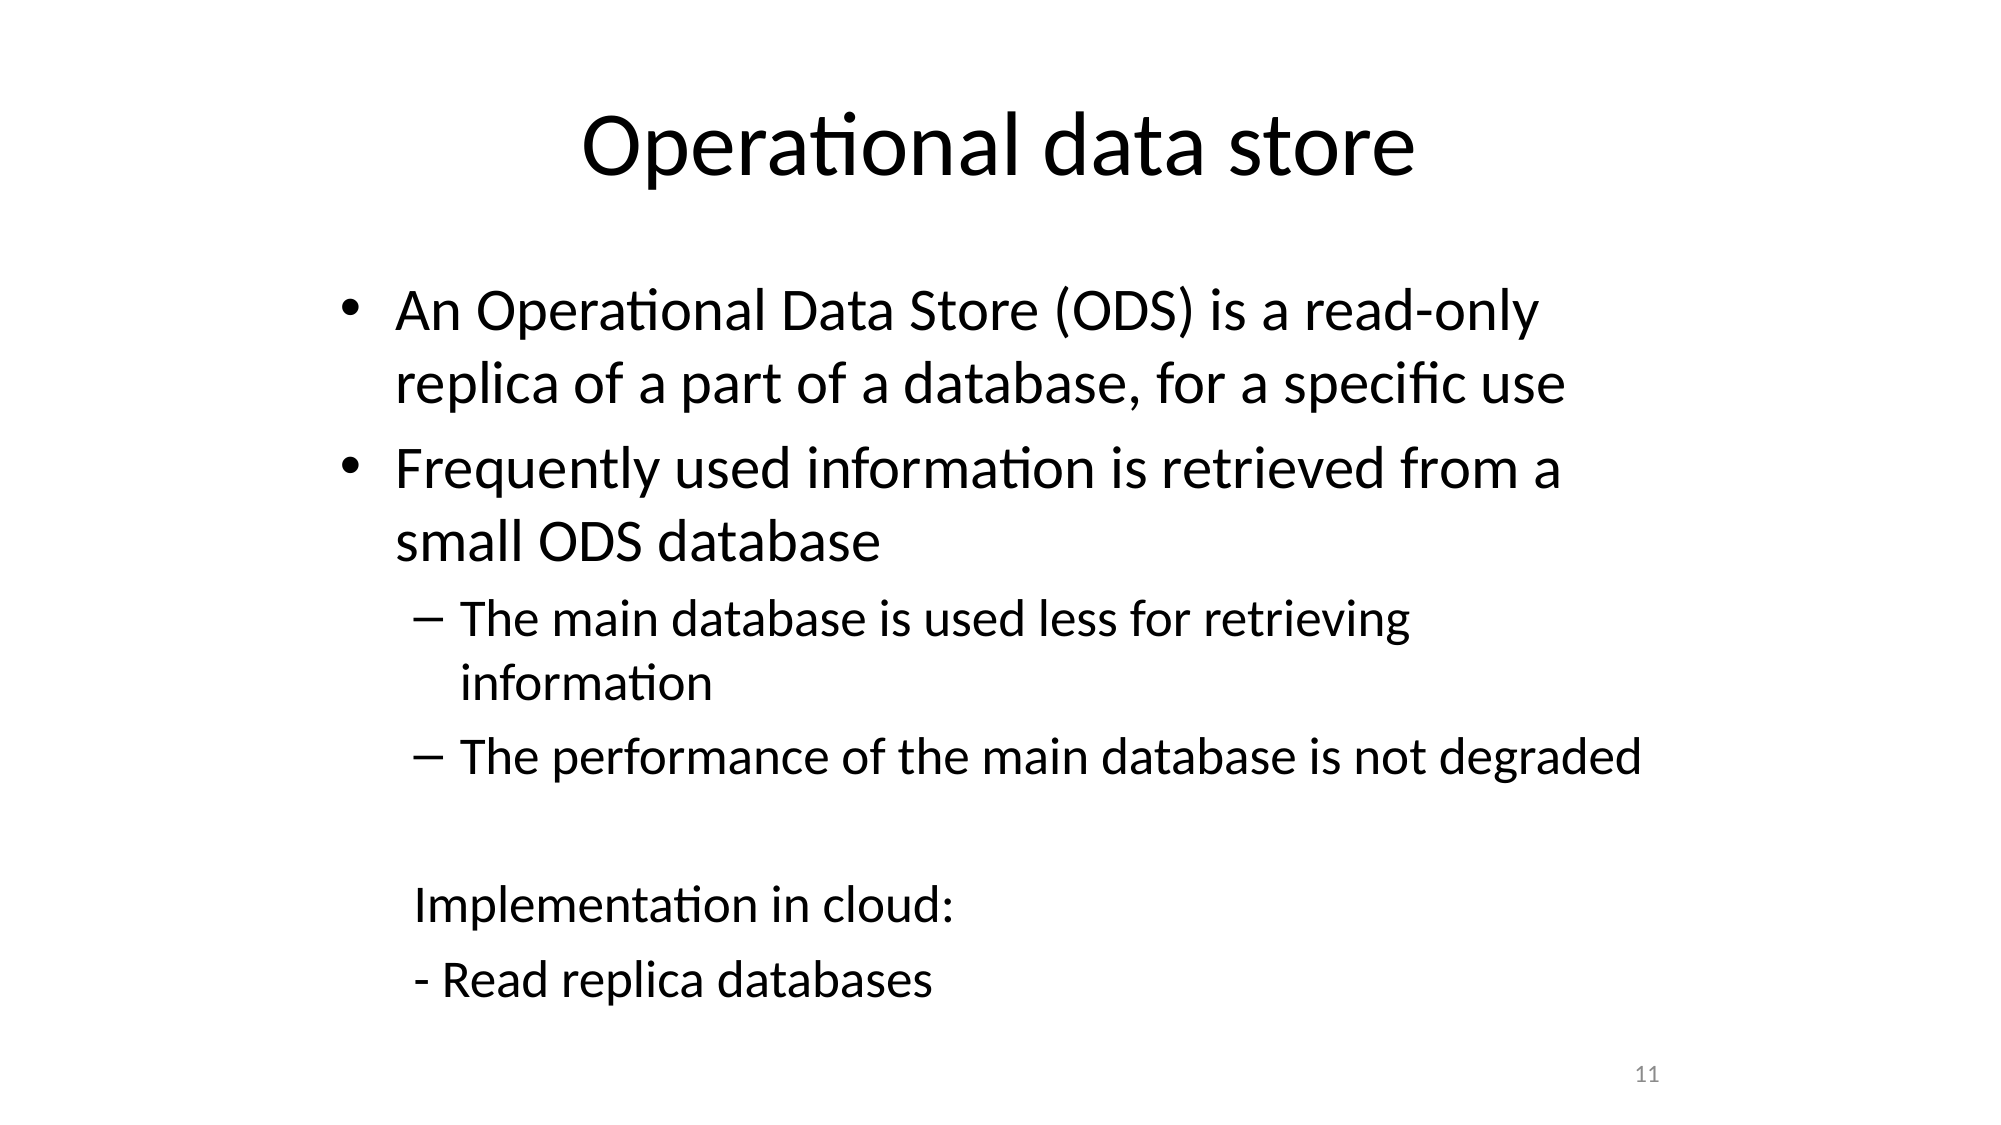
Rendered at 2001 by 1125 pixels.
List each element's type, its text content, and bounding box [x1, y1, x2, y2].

text_box An Operational Data Store (ODS) is a read-only replica of a part of a database, for a specific use Frequently used information is retrieved from a small ODS database The main database is used less for retrieving information The performance of the main database is not degraded Implementation in cloud: - Read replica databases [324, 262, 1675, 1063]
text_box Operational data store [324, 45, 1675, 233]
text_box ‹#› [1324, 1042, 1675, 1103]
